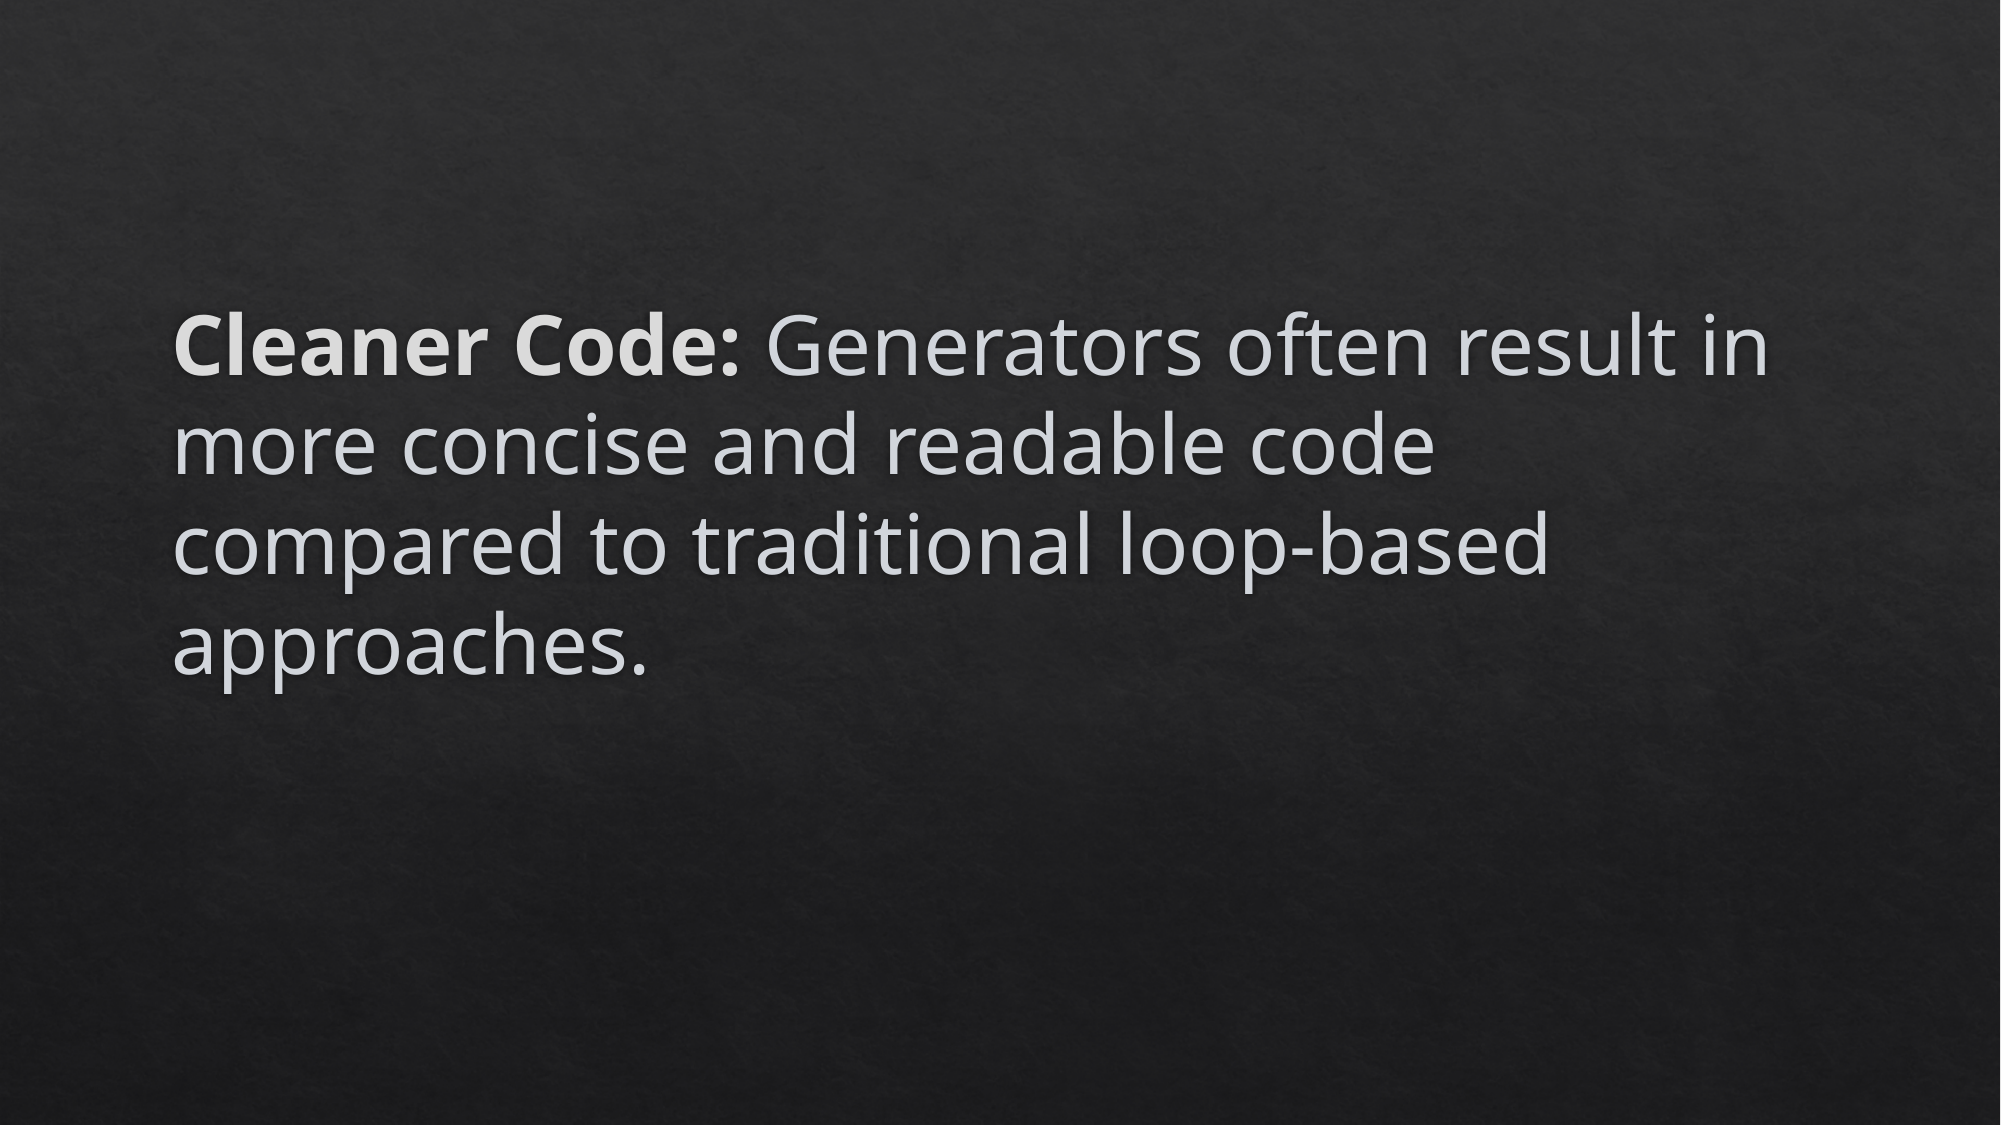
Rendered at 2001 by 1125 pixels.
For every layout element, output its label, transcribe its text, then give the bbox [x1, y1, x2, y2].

list Cleaner Code: Generators often result in more concise and readable code compared to traditional loop-based approaches. [149, 284, 1849, 950]
